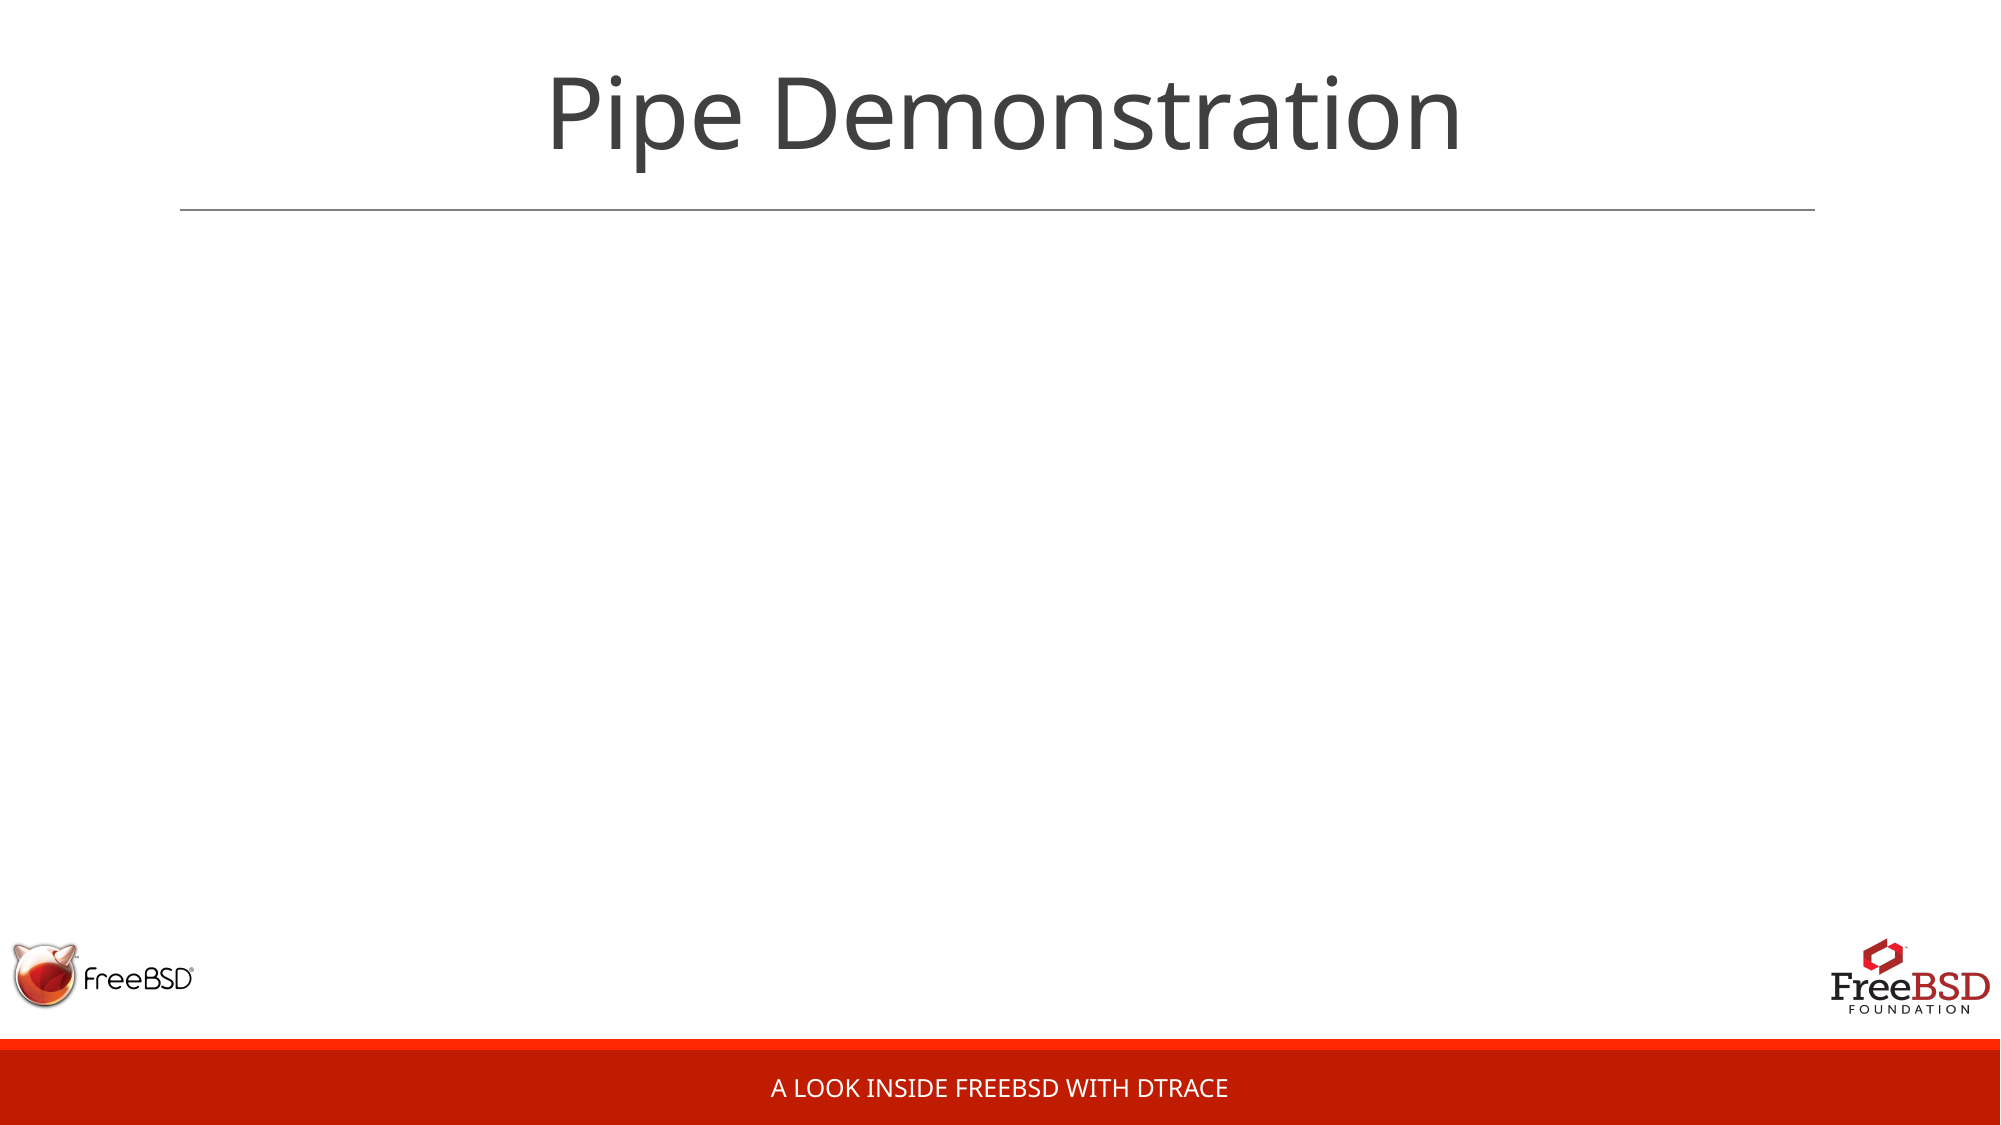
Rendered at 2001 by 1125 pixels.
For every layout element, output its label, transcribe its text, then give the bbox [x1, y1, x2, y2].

footer A Look Inside FreeBSD with DTrace [604, 1059, 1396, 1120]
title Pipe Demonstration [180, 47, 1830, 191]
picture [0, 931, 194, 1021]
